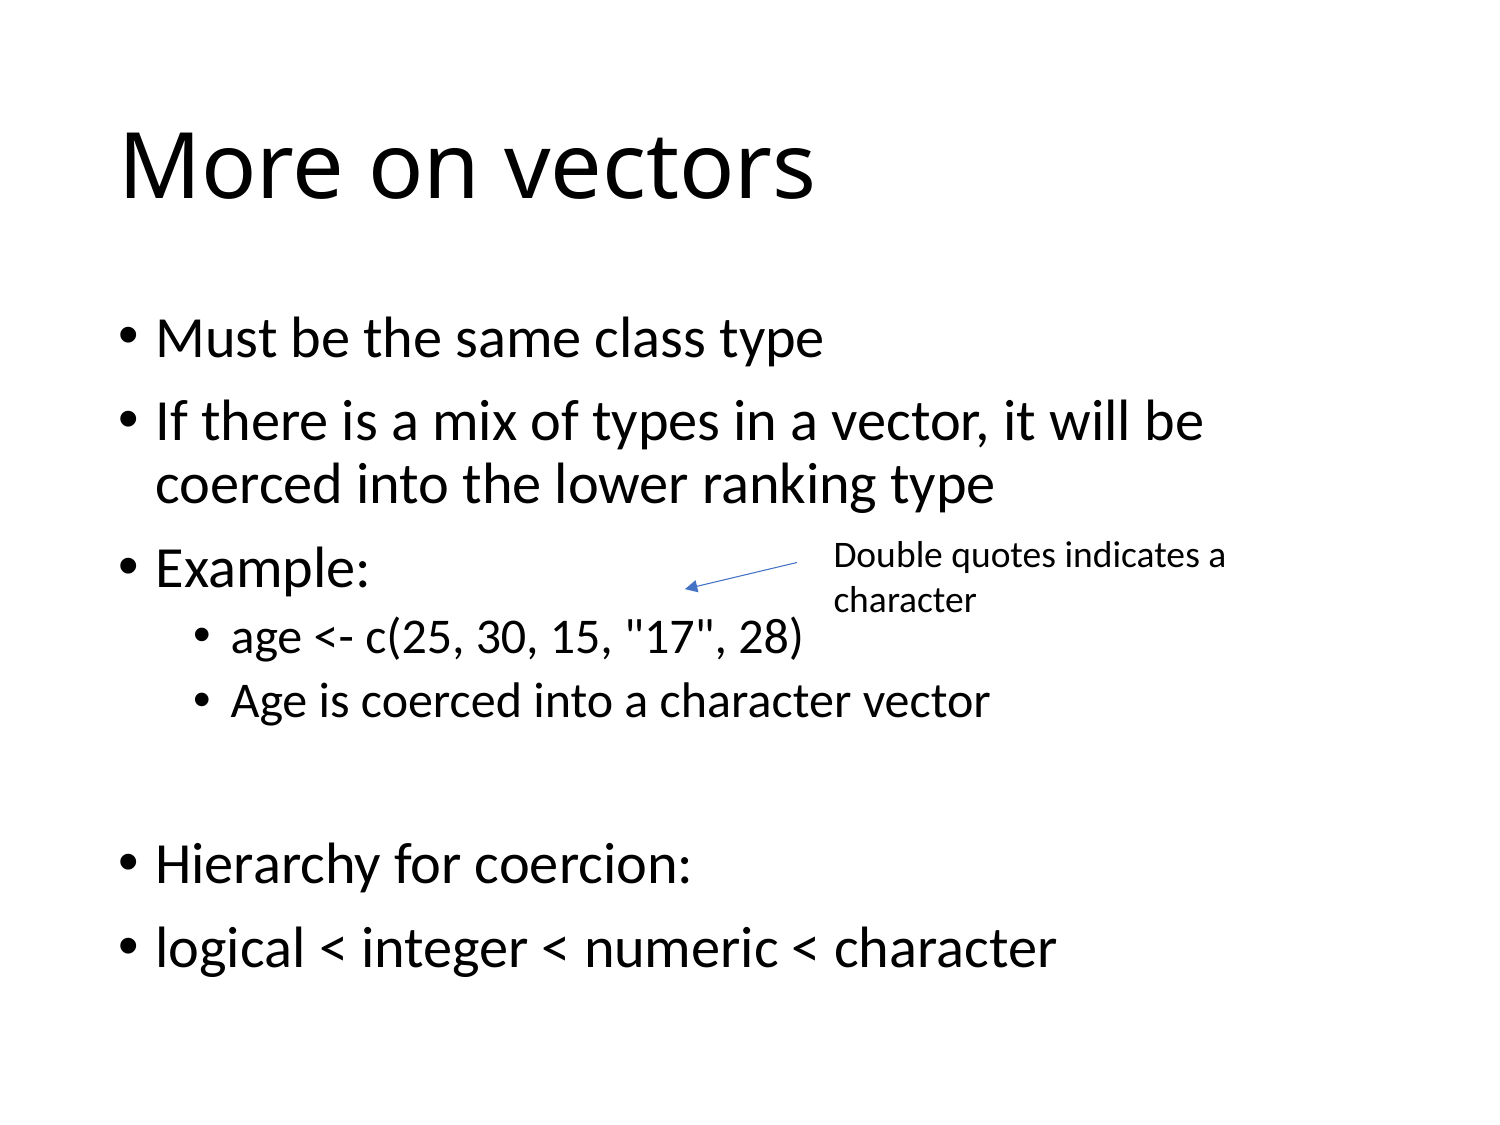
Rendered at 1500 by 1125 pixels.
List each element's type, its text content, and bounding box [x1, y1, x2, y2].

title More on vectors [103, 59, 1397, 278]
list Must be the same class type If there is a mix of types in a vector, it will be coerced into the lower ranking type Example: age <- c(25, 30, 15, "17", 28) Age is coerced into a character vector Hierarchy for coercion: logical < integer < numeric < character [103, 299, 1397, 1014]
text_box Double quotes indicates a character [818, 522, 1267, 628]
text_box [684, 562, 797, 590]
